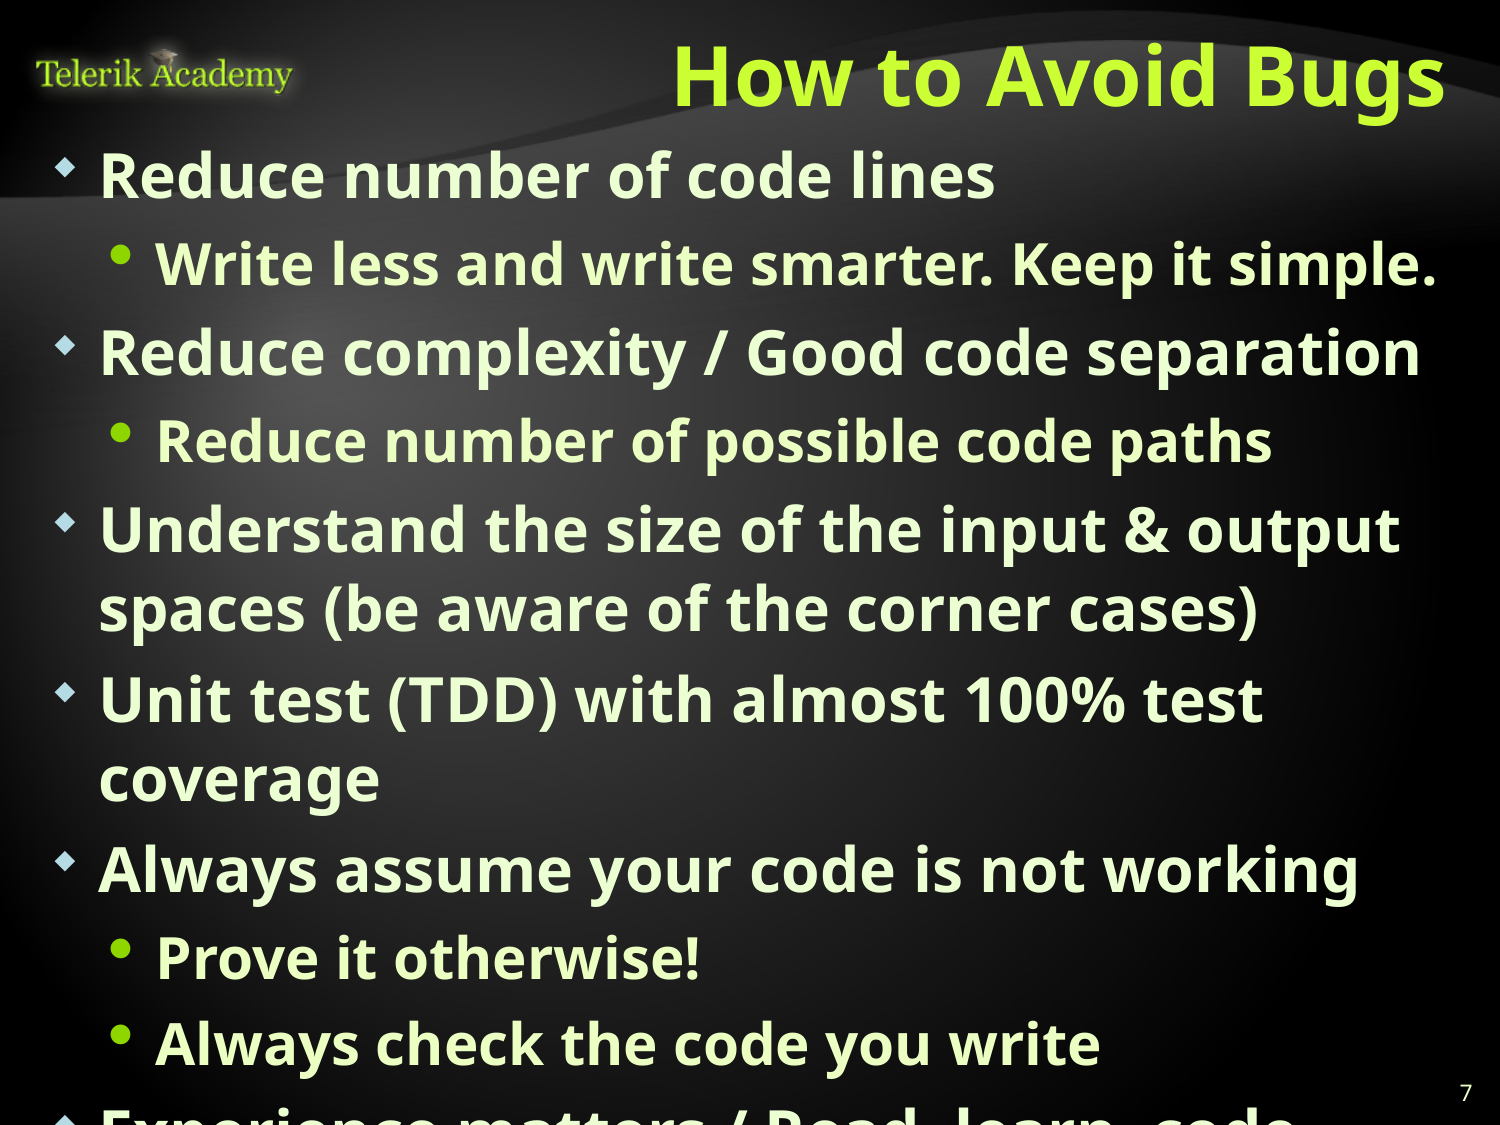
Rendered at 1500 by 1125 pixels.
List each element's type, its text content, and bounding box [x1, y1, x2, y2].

slide_number 7 [1412, 1074, 1488, 1113]
title How to Avoid Bugs [300, 12, 1463, 125]
picture [0, 0, 1500, 1125]
list Reduce number of code lines Write less and write smarter. Keep it simple. Reduce complexity / Good code separation Reduce number of possible code paths Understand the size of the input & output spaces (be aware of the corner cases) Unit test (TDD) with almost 100% test coverage Always assume your code is not working Prove it otherwise! Always check the code you write Experience matters / Read, learn, code [37, 125, 1463, 1088]
